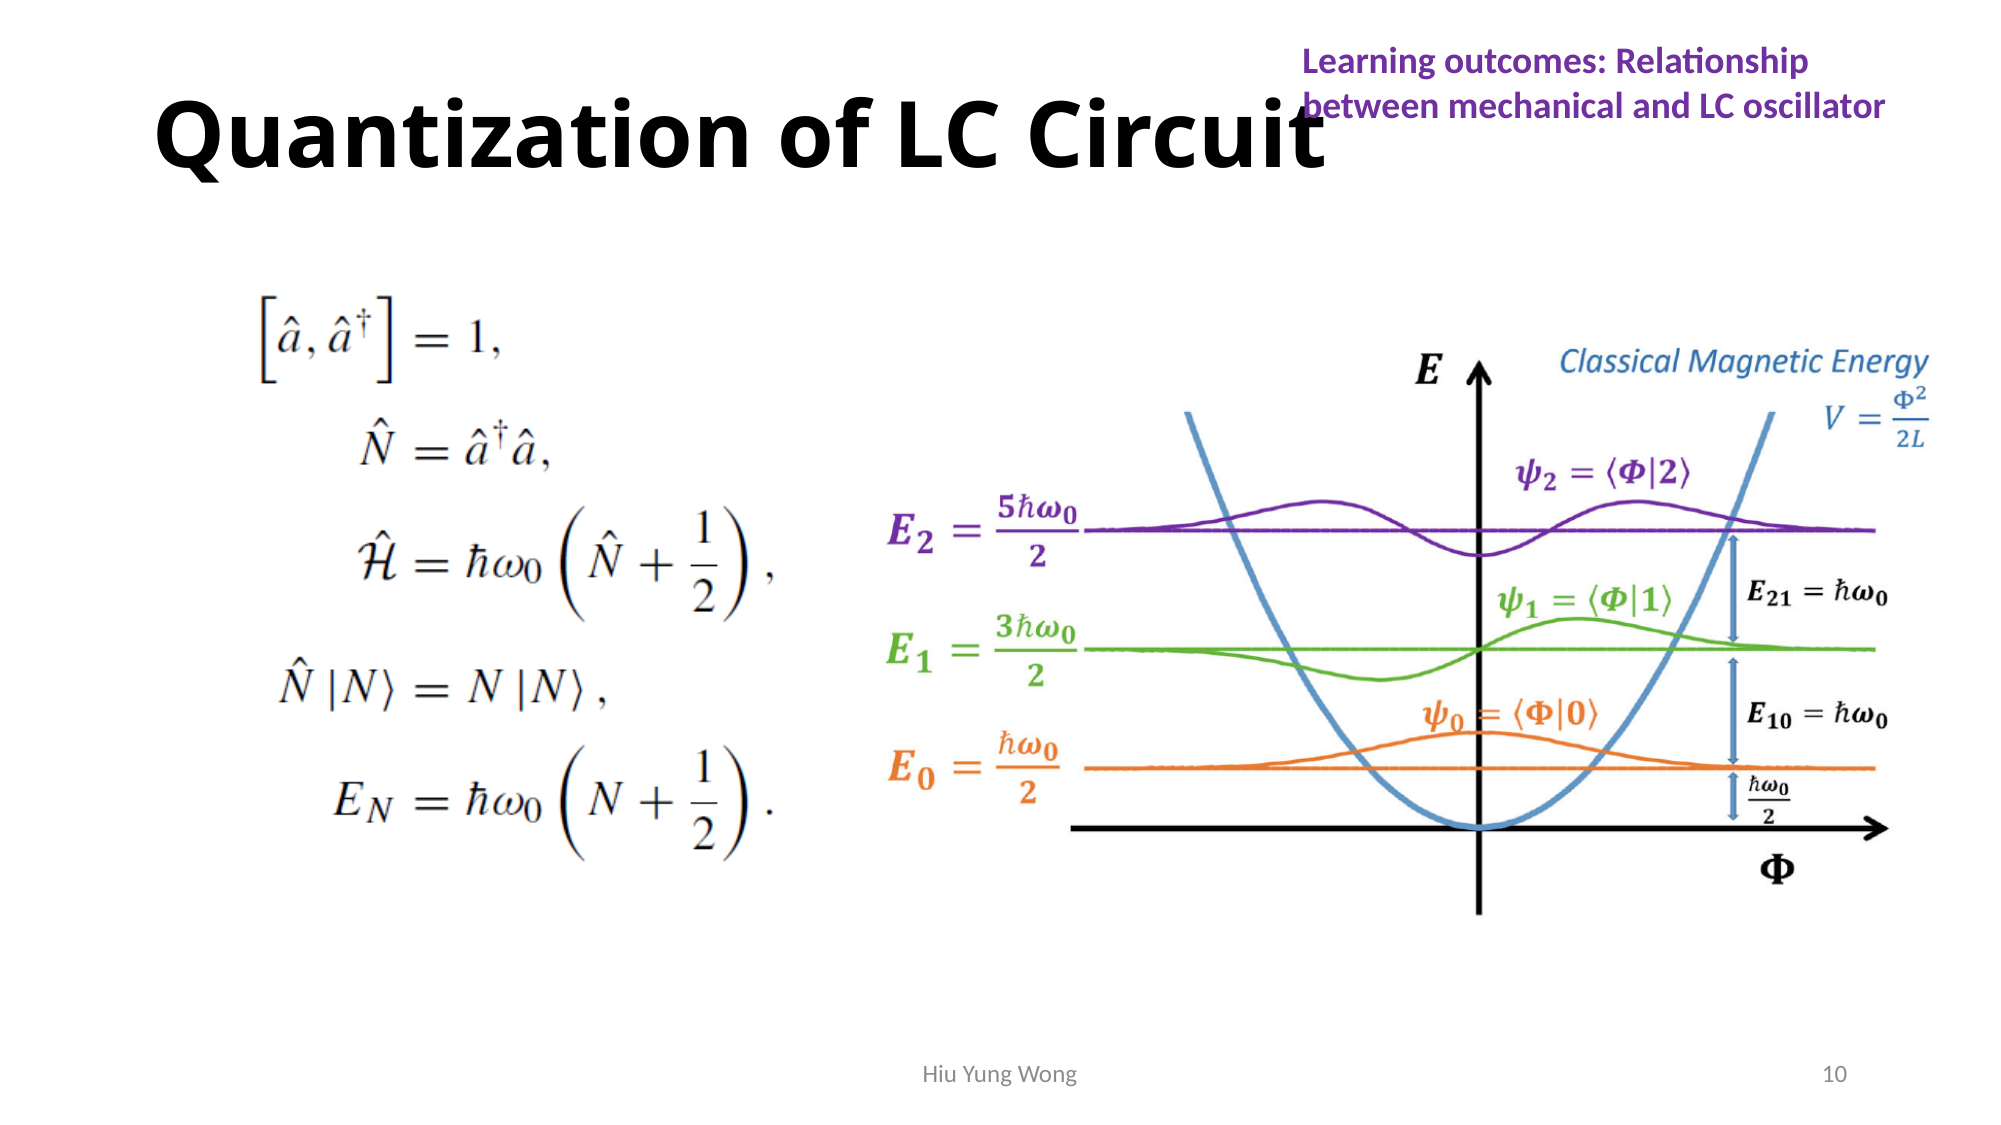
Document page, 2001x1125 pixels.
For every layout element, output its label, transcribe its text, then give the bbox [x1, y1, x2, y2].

title Quantization of LC Circuit [137, 28, 1863, 247]
footer Hiu Yung Wong [662, 1042, 1338, 1103]
text_box Learning outcomes: Relationship between mechanical and LC oscillator [1287, 28, 1963, 134]
picture [174, 246, 2000, 930]
slide_number 10 [1412, 1042, 1863, 1103]
